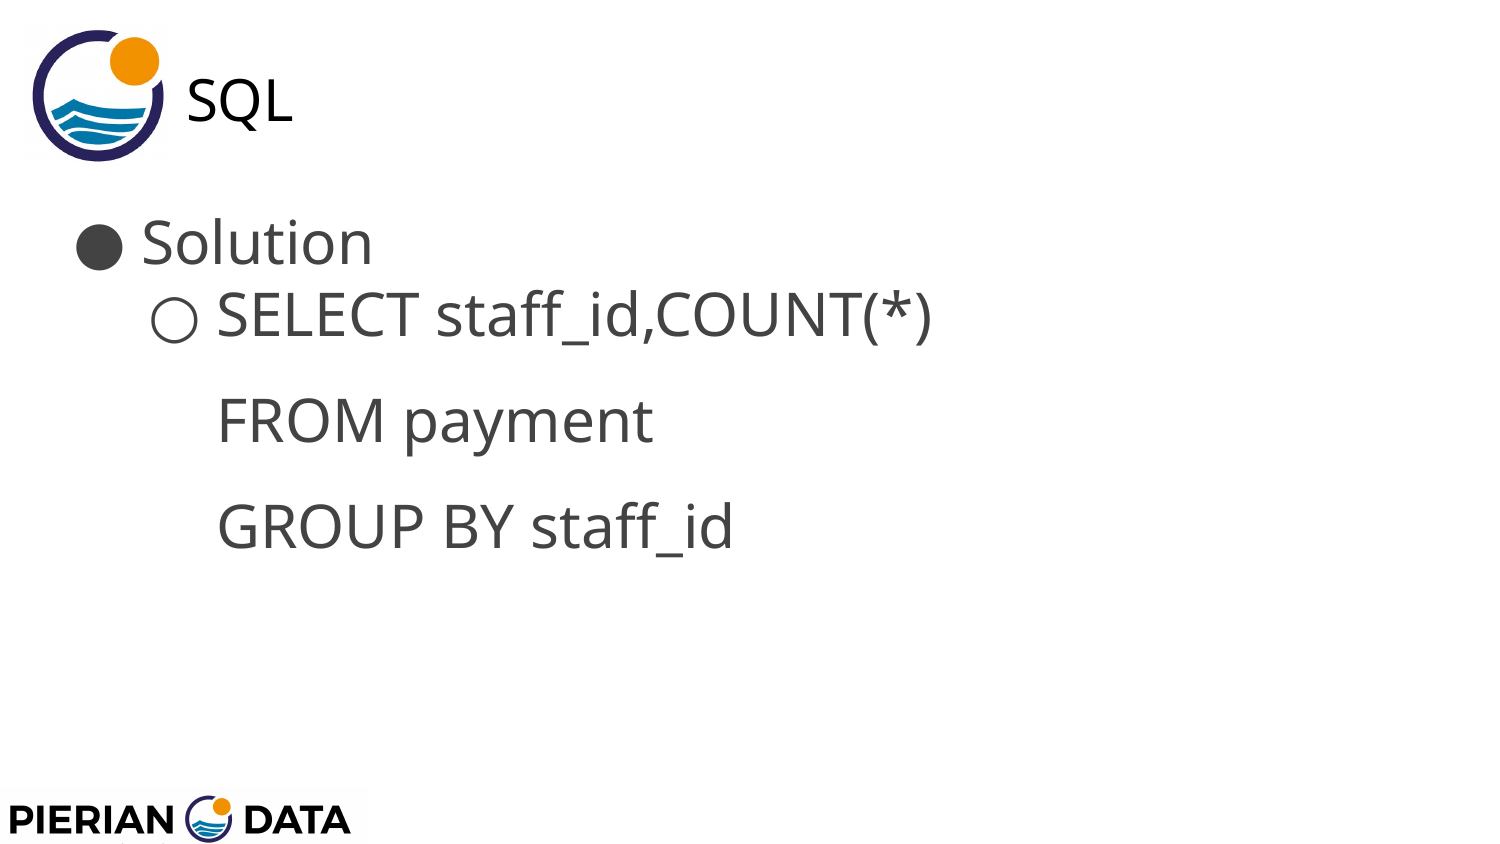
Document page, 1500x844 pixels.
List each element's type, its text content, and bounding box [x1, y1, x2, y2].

picture [0, 787, 368, 844]
title SQL [176, 48, 1449, 143]
list Solution SELECT staff_id,COUNT(*) FROM payment GROUP BY staff_id [51, 189, 1476, 750]
picture [24, 24, 172, 167]
